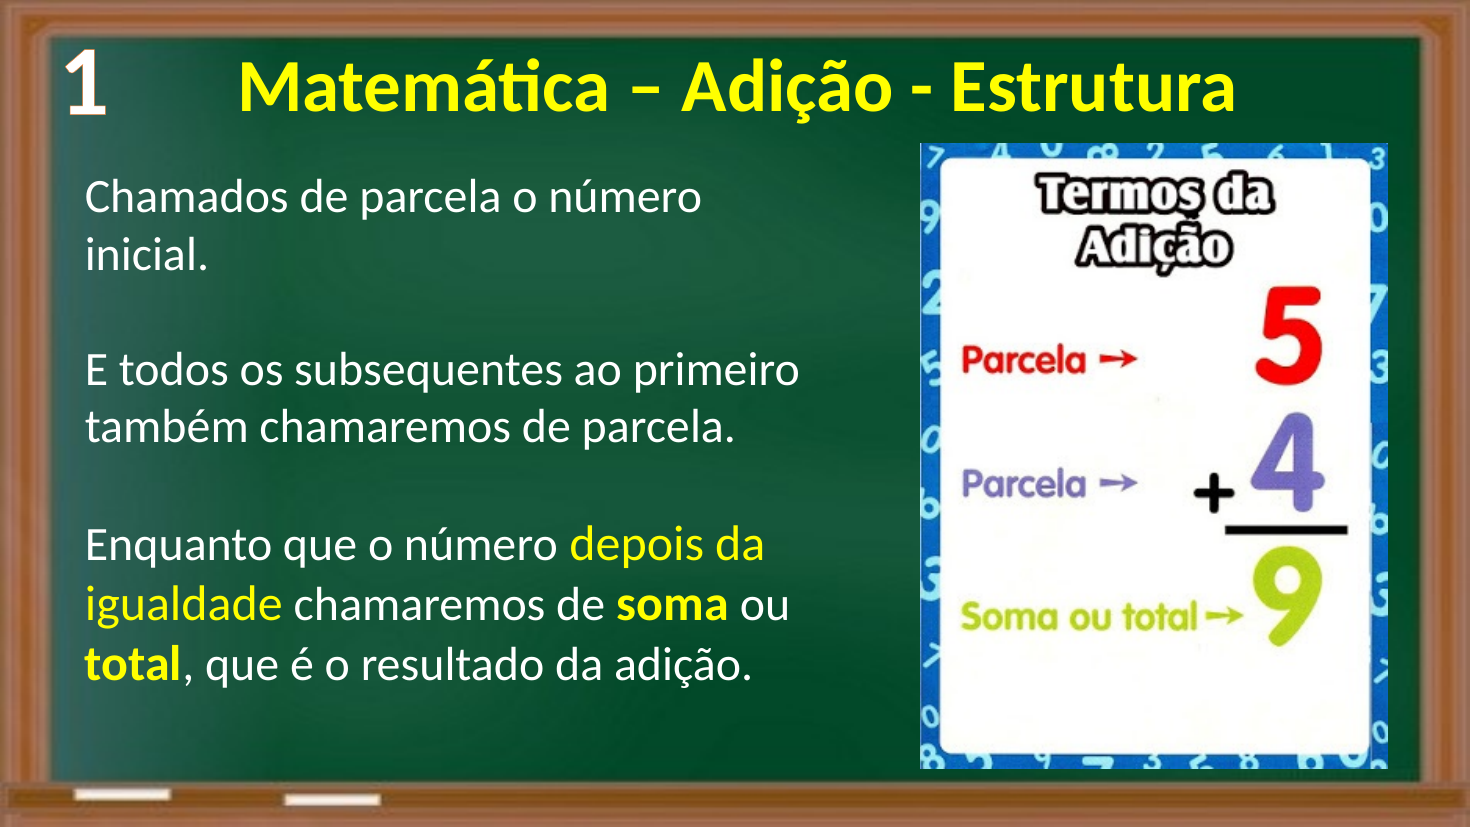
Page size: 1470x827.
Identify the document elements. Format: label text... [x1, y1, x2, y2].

text_box Chamados de parcela o número inicial. E todos os subsequentes ao primeiro também chamaremos de parcela. Enquanto que o número depois da igualdade chamaremos de soma ou total, que é o resultado da adição. [69, 157, 821, 698]
text_box 1 [39, 7, 128, 142]
picture [0, 0, 1470, 827]
text_box Matemática – Adição - Estrutura [54, 29, 1421, 135]
